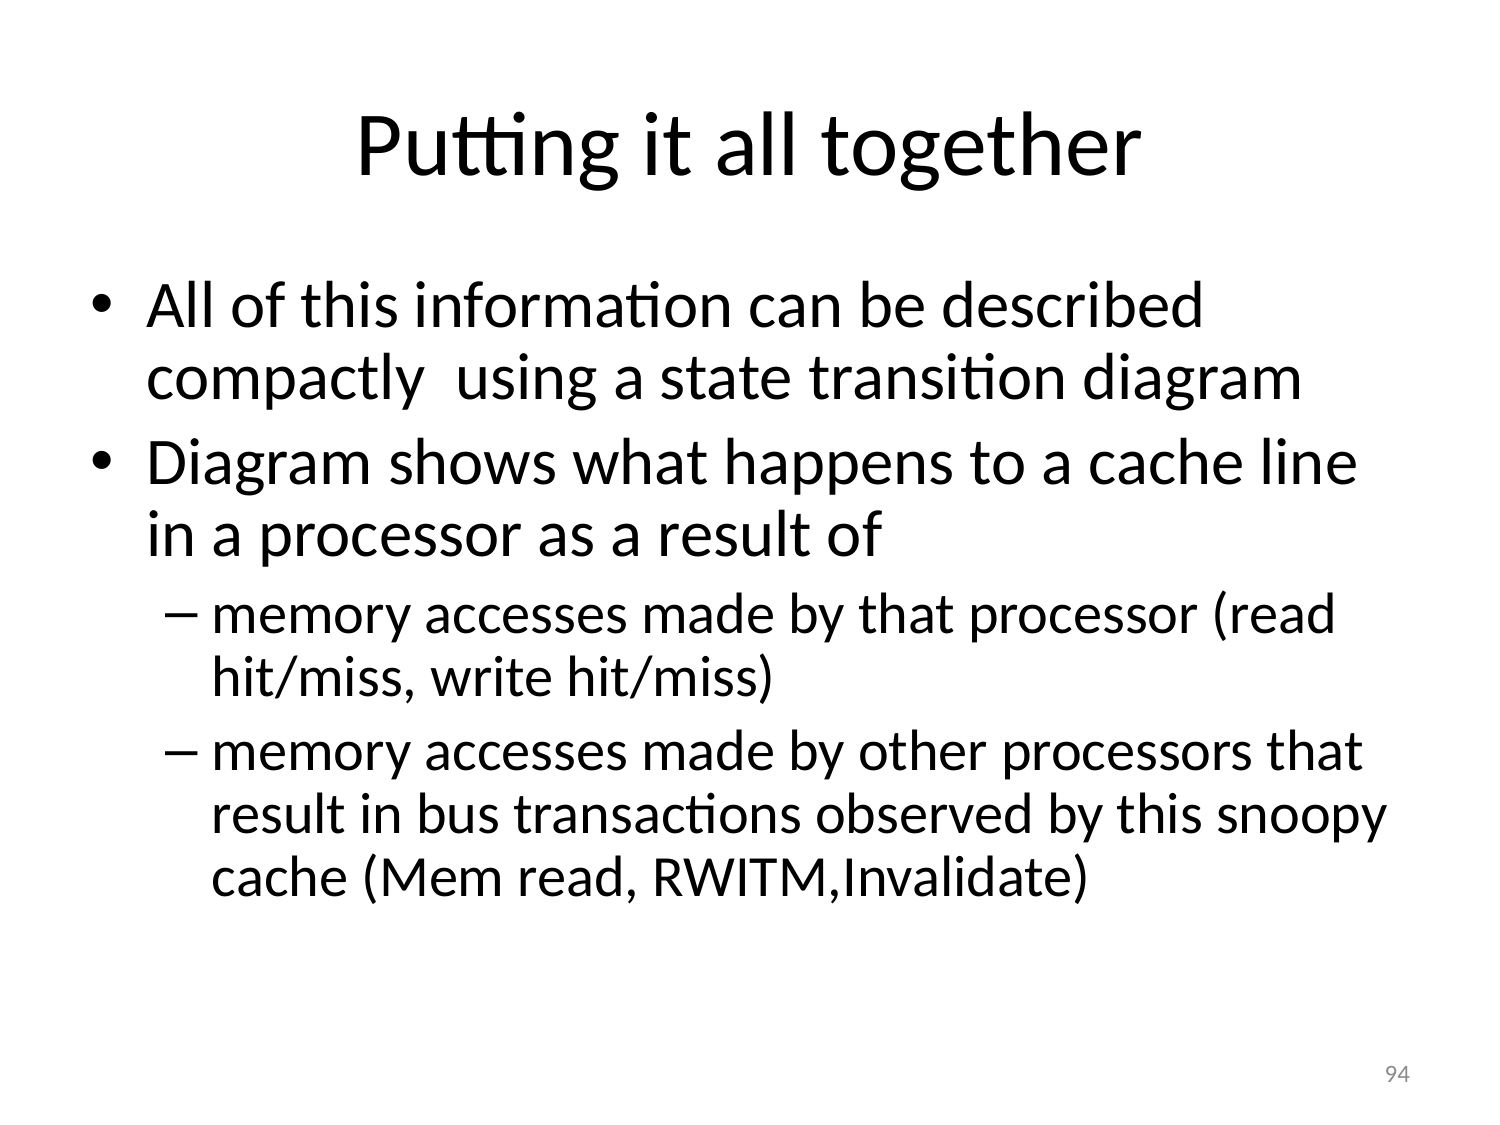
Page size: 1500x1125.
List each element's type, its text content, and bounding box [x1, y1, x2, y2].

list All of this information can be described compactly using a state transition diagram Diagram shows what happens to a cache line in a processor as a result of memory accesses made by that processor (read hit/miss, write hit/miss) memory accesses made by other processors that result in bus transactions observed by this snoopy cache (Mem read, RWITM,Invalidate) [75, 262, 1425, 1005]
title Putting it all together [75, 45, 1425, 233]
slide_number 94 [1074, 1042, 1425, 1103]
